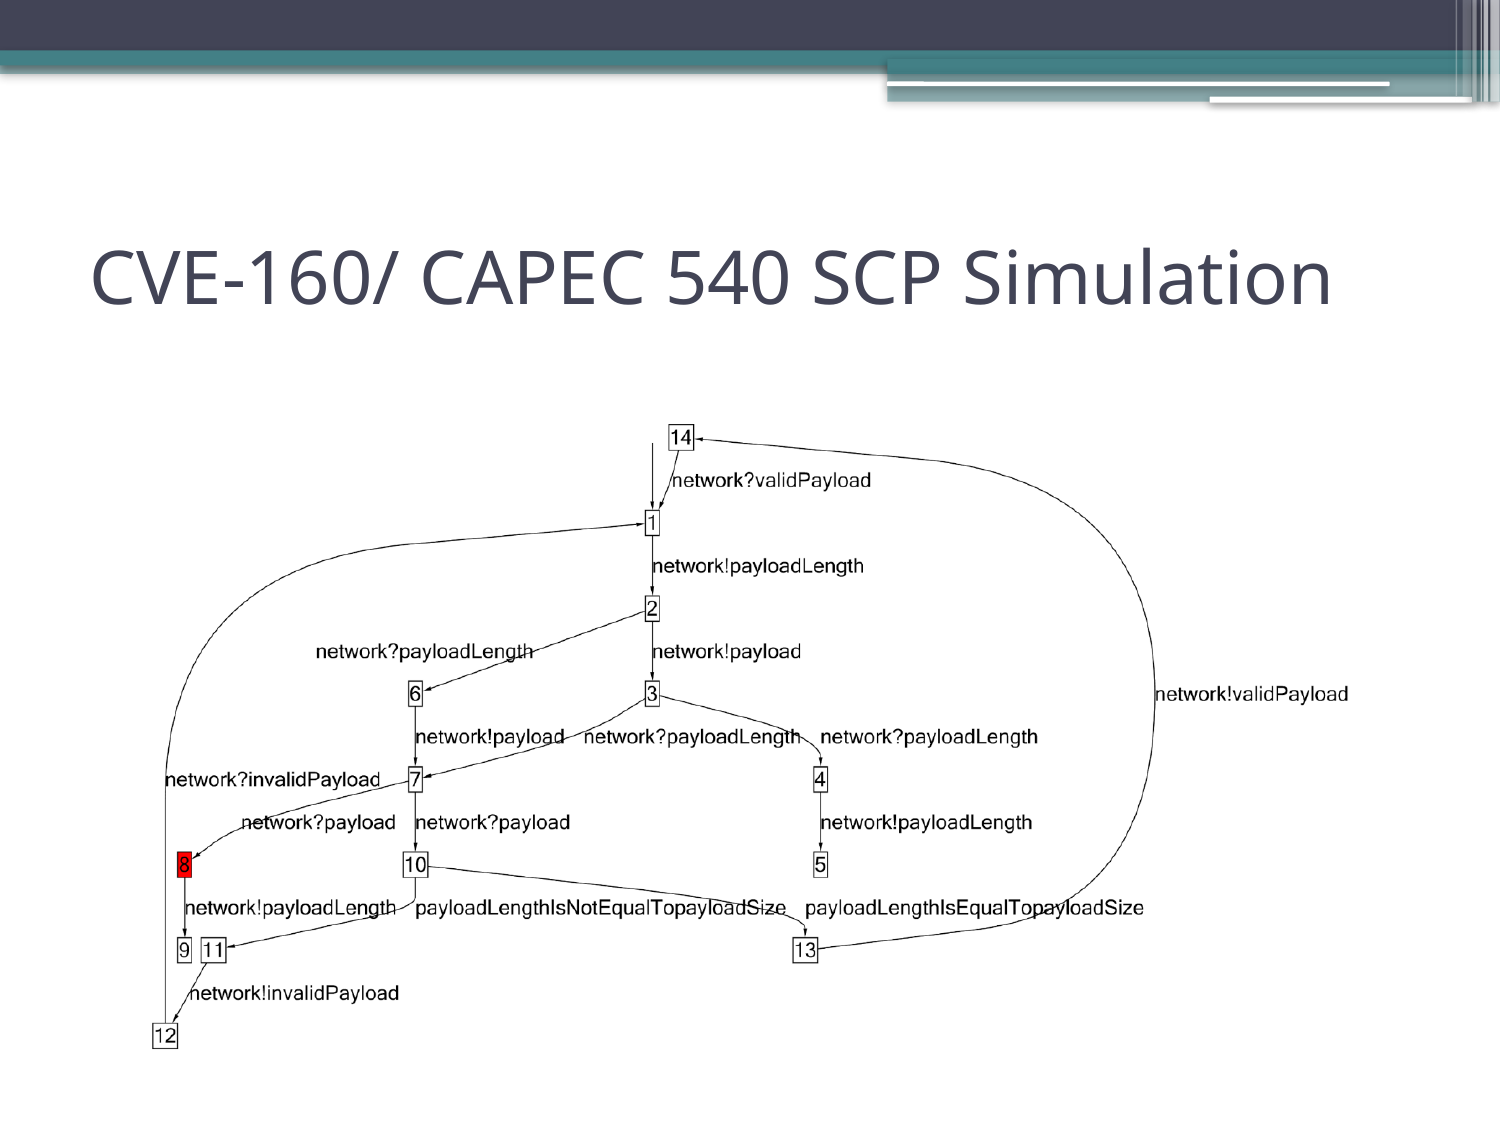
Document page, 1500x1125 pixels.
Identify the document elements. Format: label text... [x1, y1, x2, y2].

picture [150, 424, 1350, 1051]
title CVE-160/ CAPEC 540 SCP Simulation [75, 187, 1425, 363]
